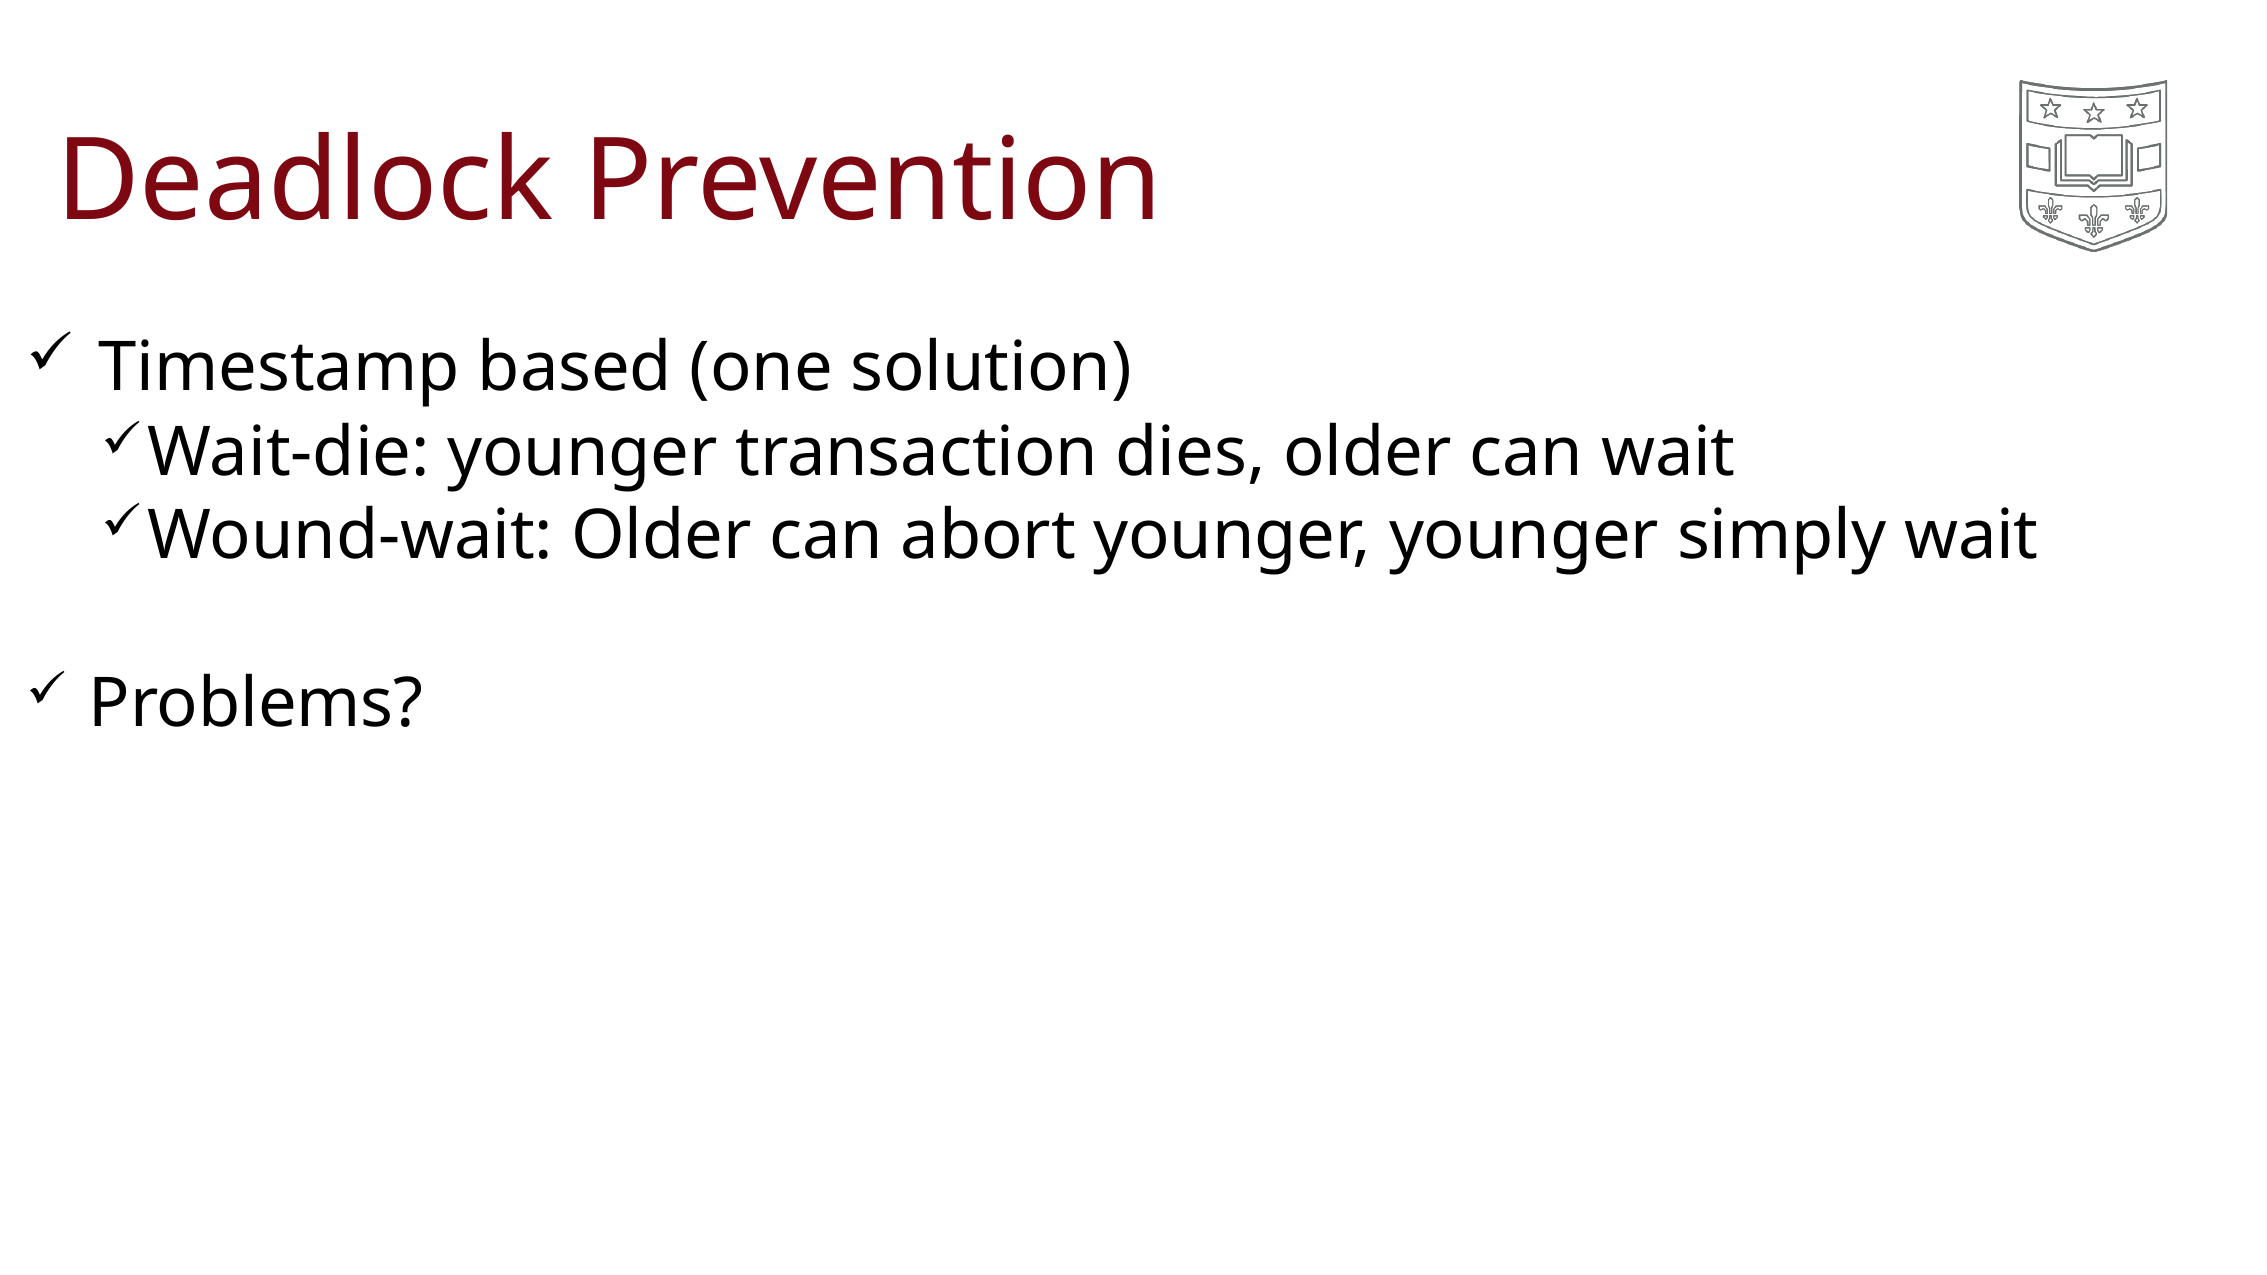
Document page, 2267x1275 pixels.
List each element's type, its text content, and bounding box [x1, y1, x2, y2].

text_box Timestamp based (one solution) Wait-die: younger transaction dies, older can wait Wound-wait: Older can abort younger, younger simply wait Problems? [23, 320, 2193, 740]
picture [2019, 80, 2168, 252]
title Deadlock Prevention [54, 103, 1237, 319]
